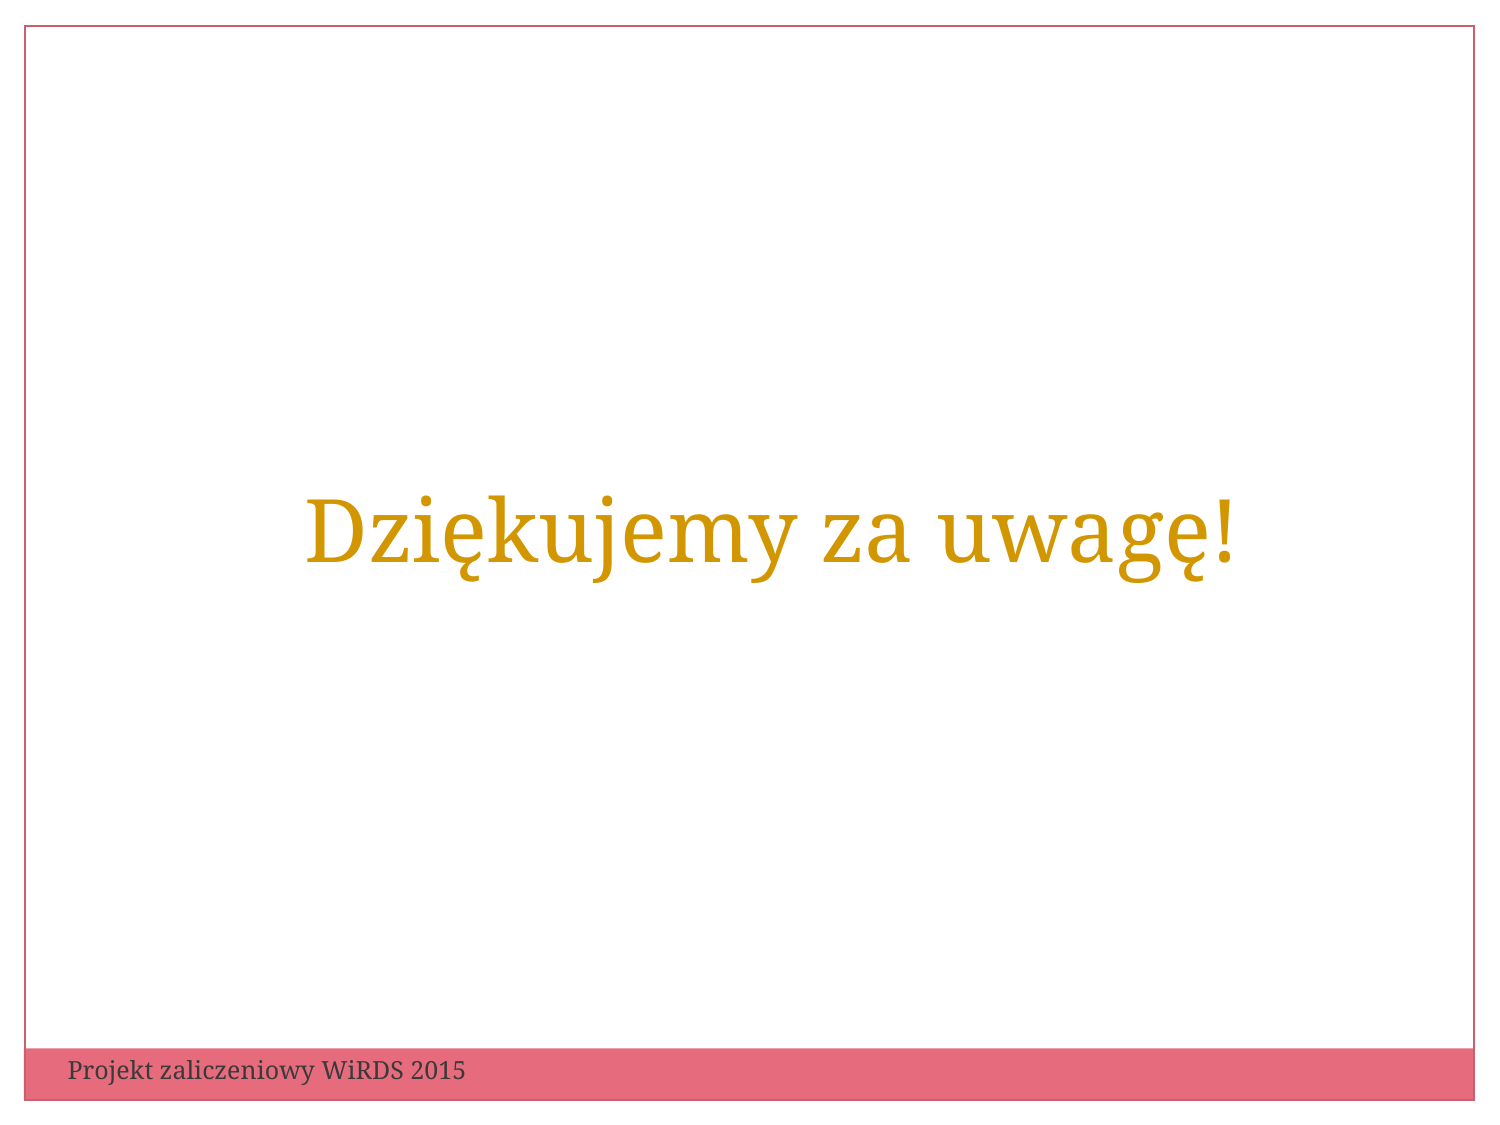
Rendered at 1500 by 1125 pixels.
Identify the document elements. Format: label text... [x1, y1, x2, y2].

text_box Projekt zaliczeniowy WiRDS 2015 [53, 1046, 1235, 1092]
text_box Dziękujemy za uwagę! [289, 467, 1255, 588]
